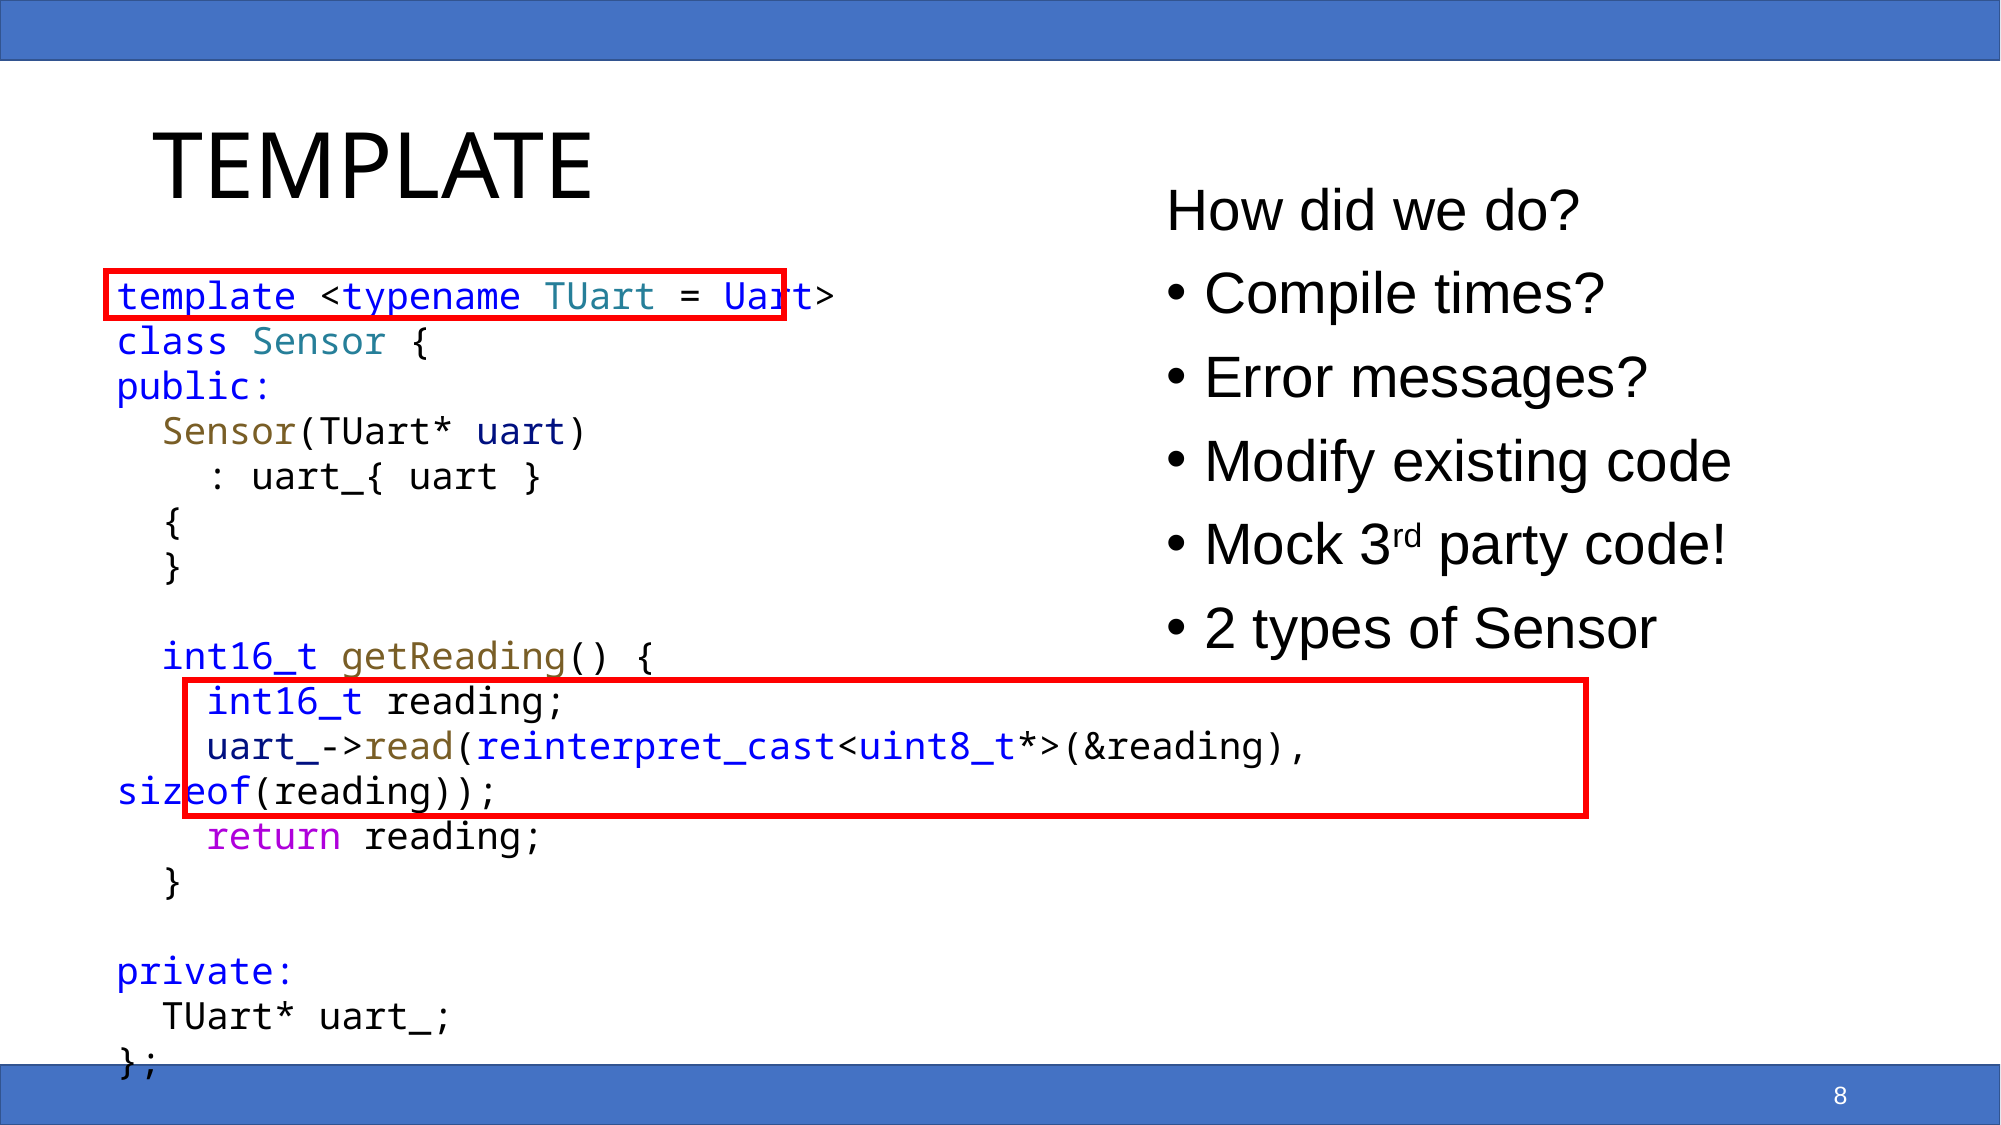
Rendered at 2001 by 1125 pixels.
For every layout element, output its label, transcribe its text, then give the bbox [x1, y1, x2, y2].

text_box [105, 270, 785, 319]
list How did we do? Compile times? Error messages? Modify existing code Mock 3rd party code! 2 types of Sensor [1151, 172, 2000, 725]
slide_number 8 [1678, 1065, 1863, 1125]
title TEMPLATE [137, 59, 1863, 264]
text_box [184, 679, 1587, 817]
text_box template <typename TUart = Uart> class Sensor { public: Sensor(TUart* uart) : uart_{ uart } { } int16_t getReading() { int16_t reading; uart_->read(reinterpret_cast<uint8_t*>(&reading), sizeof(reading)); return reading; } private: TUart* uart_; }; [101, 264, 1678, 1125]
